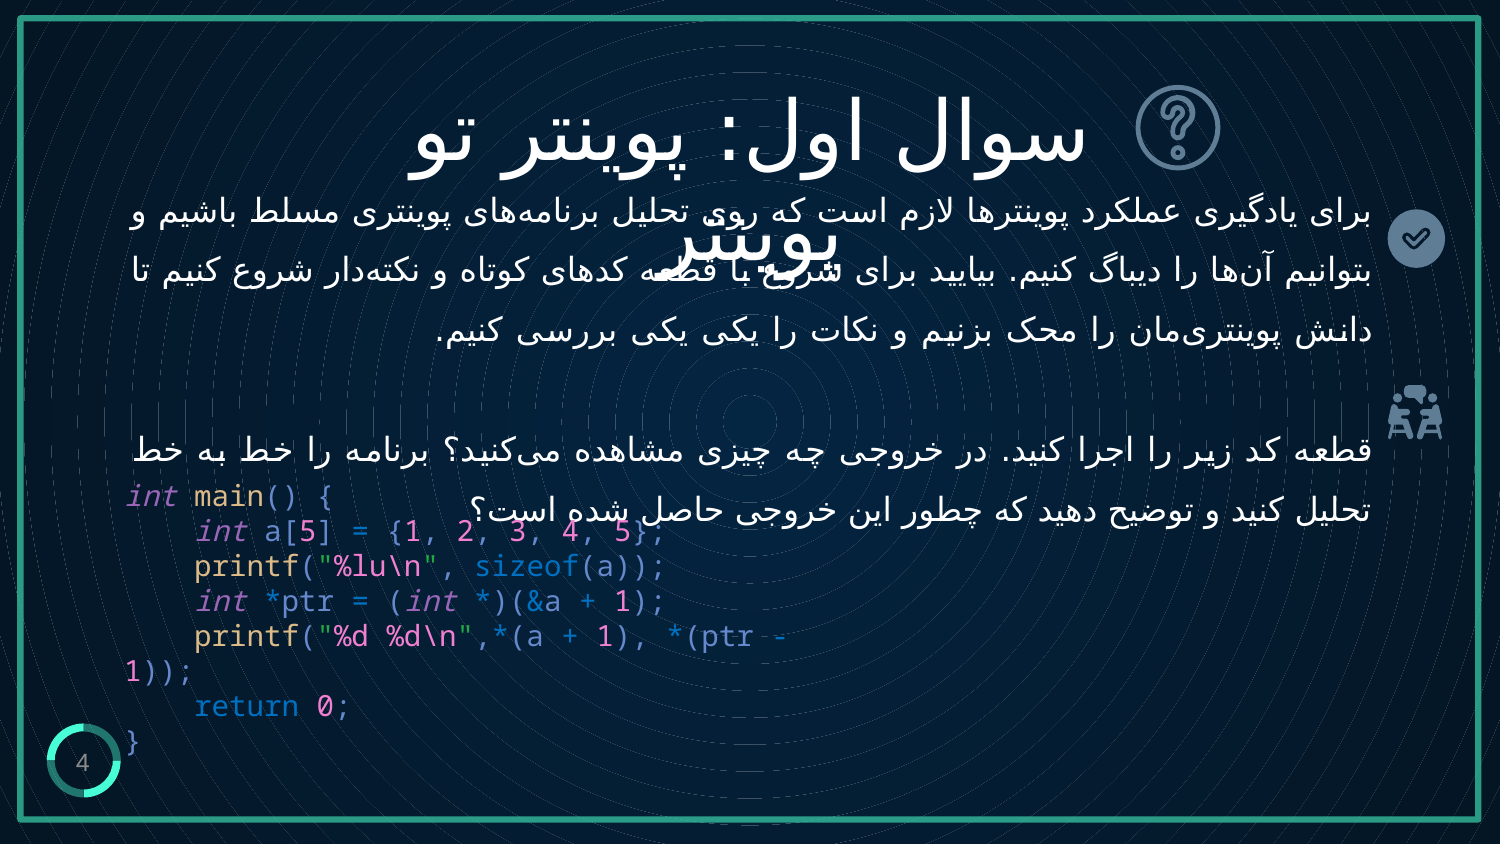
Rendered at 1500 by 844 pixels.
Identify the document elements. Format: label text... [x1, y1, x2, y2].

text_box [1387, 384, 1443, 440]
slide_number 4 [51, 732, 115, 790]
text_box int main() { int a[5] = {1, 2, 3, 4, 5}; printf("%lu\n", sizeof(a)); int *ptr = (int *)(&a + 1); printf("%d %d\n",*(a + 1), *(ptr - 1)); return 0; } [109, 470, 852, 765]
text_box سوال اول: پوینتر تو پوینتر [337, 69, 1165, 285]
title برای یادگیری عملکرد پوینترها لازم است که روی تحلیل برنامه‌های پوینتری مسلط باشیم و بتوانیم آن‌ها را دیباگ کنیم. بیایید برای شروع با قطعه کدهای کوتاه و نکته‌دار شروع کنیم تا دانش پوینتری‌مان را محک بزنیم و نکات را یکی یکی بررسی کنیم. قطعه کد زیر را اجرا کنید. در خروجی چه چیزی مشاهده می‌کنید؟ برنامه را خط به خط تحلیل کنید و توضیح دهید که چطور این خروجی حاصل شده است؟ [114, 185, 1388, 512]
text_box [1387, 209, 1446, 269]
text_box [1135, 84, 1221, 171]
